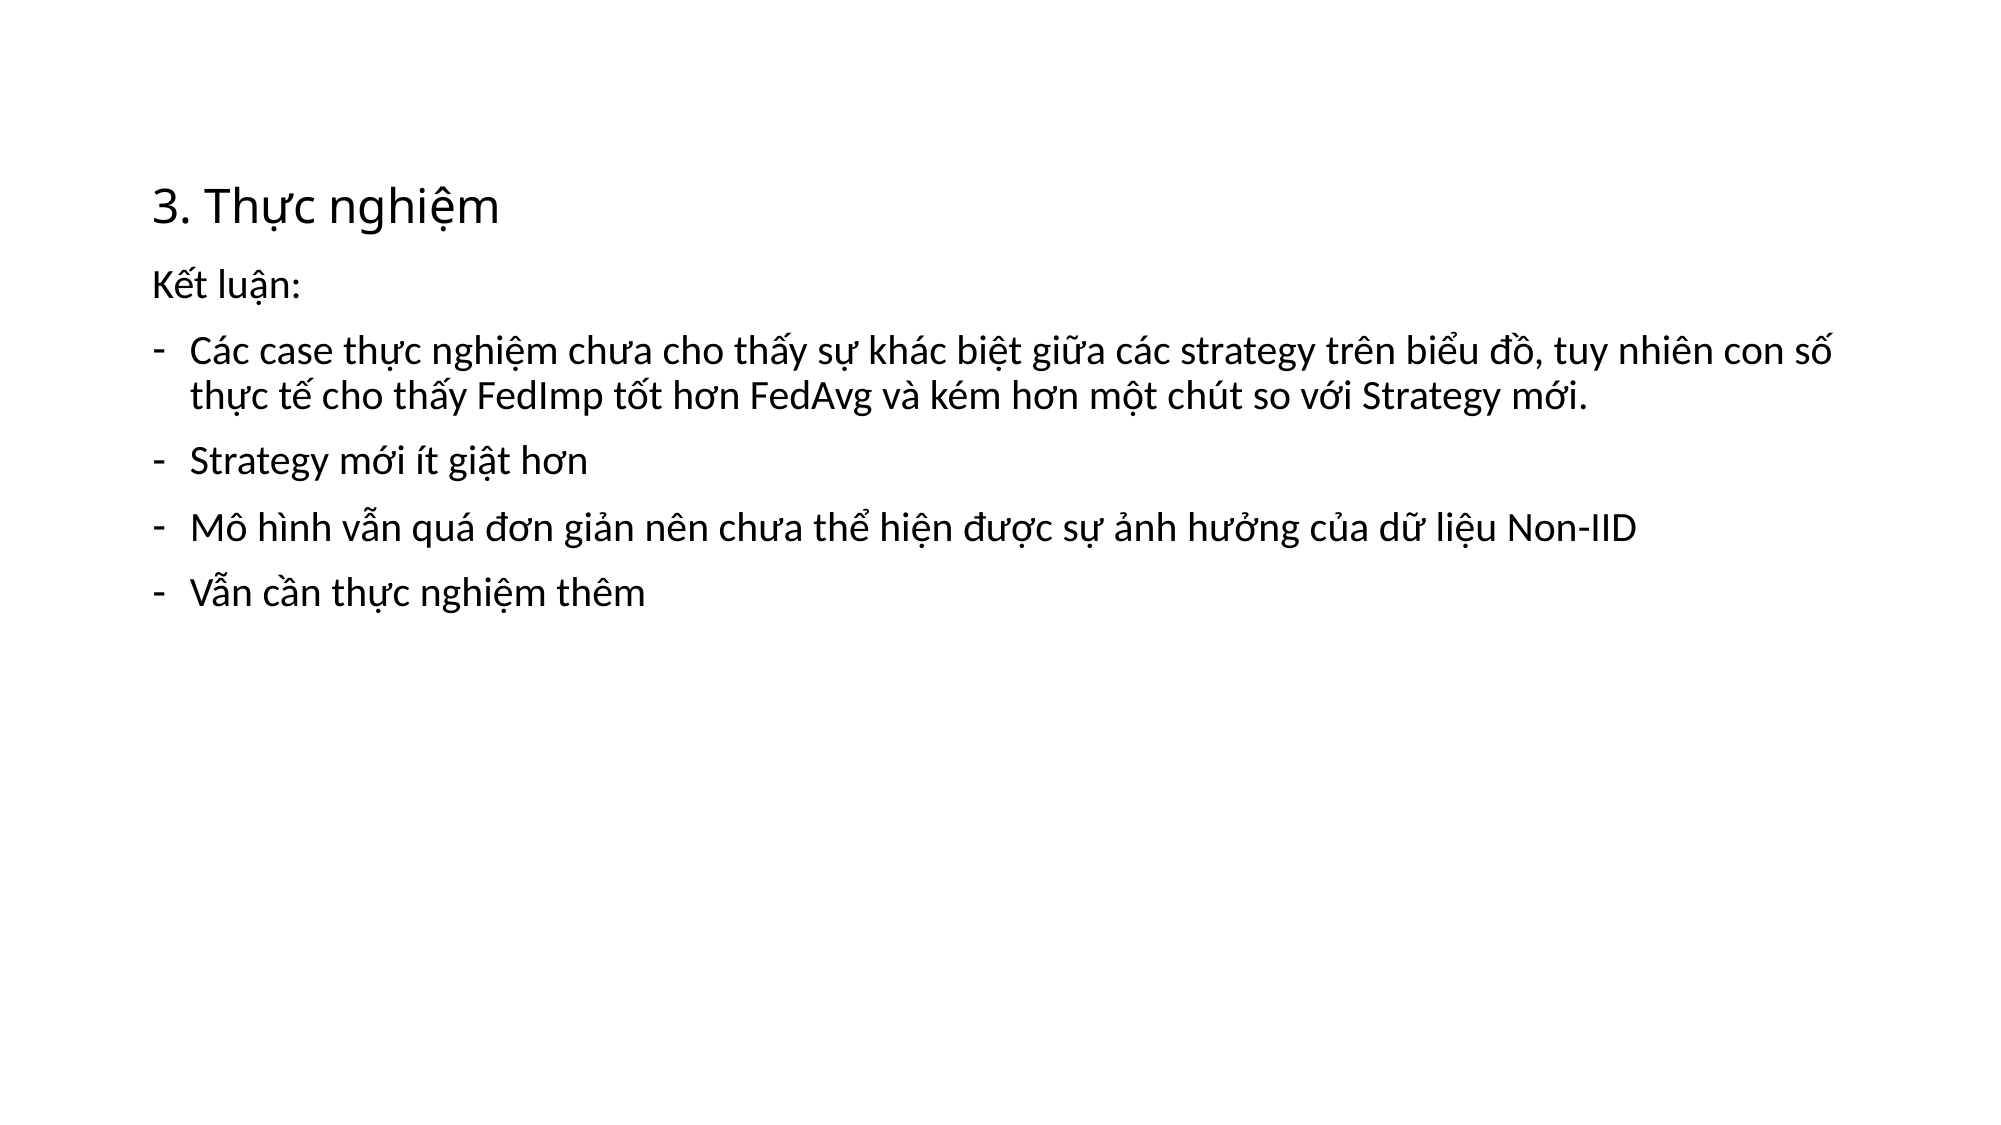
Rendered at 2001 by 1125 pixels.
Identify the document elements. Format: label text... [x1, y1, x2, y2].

list Kết luận: Các case thực nghiệm chưa cho thấy sự khác biệt giữa các strategy trên biểu đồ, tuy nhiên con số thực tế cho thấy FedImp tốt hơn FedAvg và kém hơn một chút so với Strategy mới. Strategy mới ít giật hơn Mô hình vẫn quá đơn giản nên chưa thể hiện được sự ảnh hưởng của dữ liệu Non-IID Vẫn cần thực nghiệm thêm [137, 254, 1863, 1094]
title 3. Thực nghiệm [137, 174, 1863, 254]
